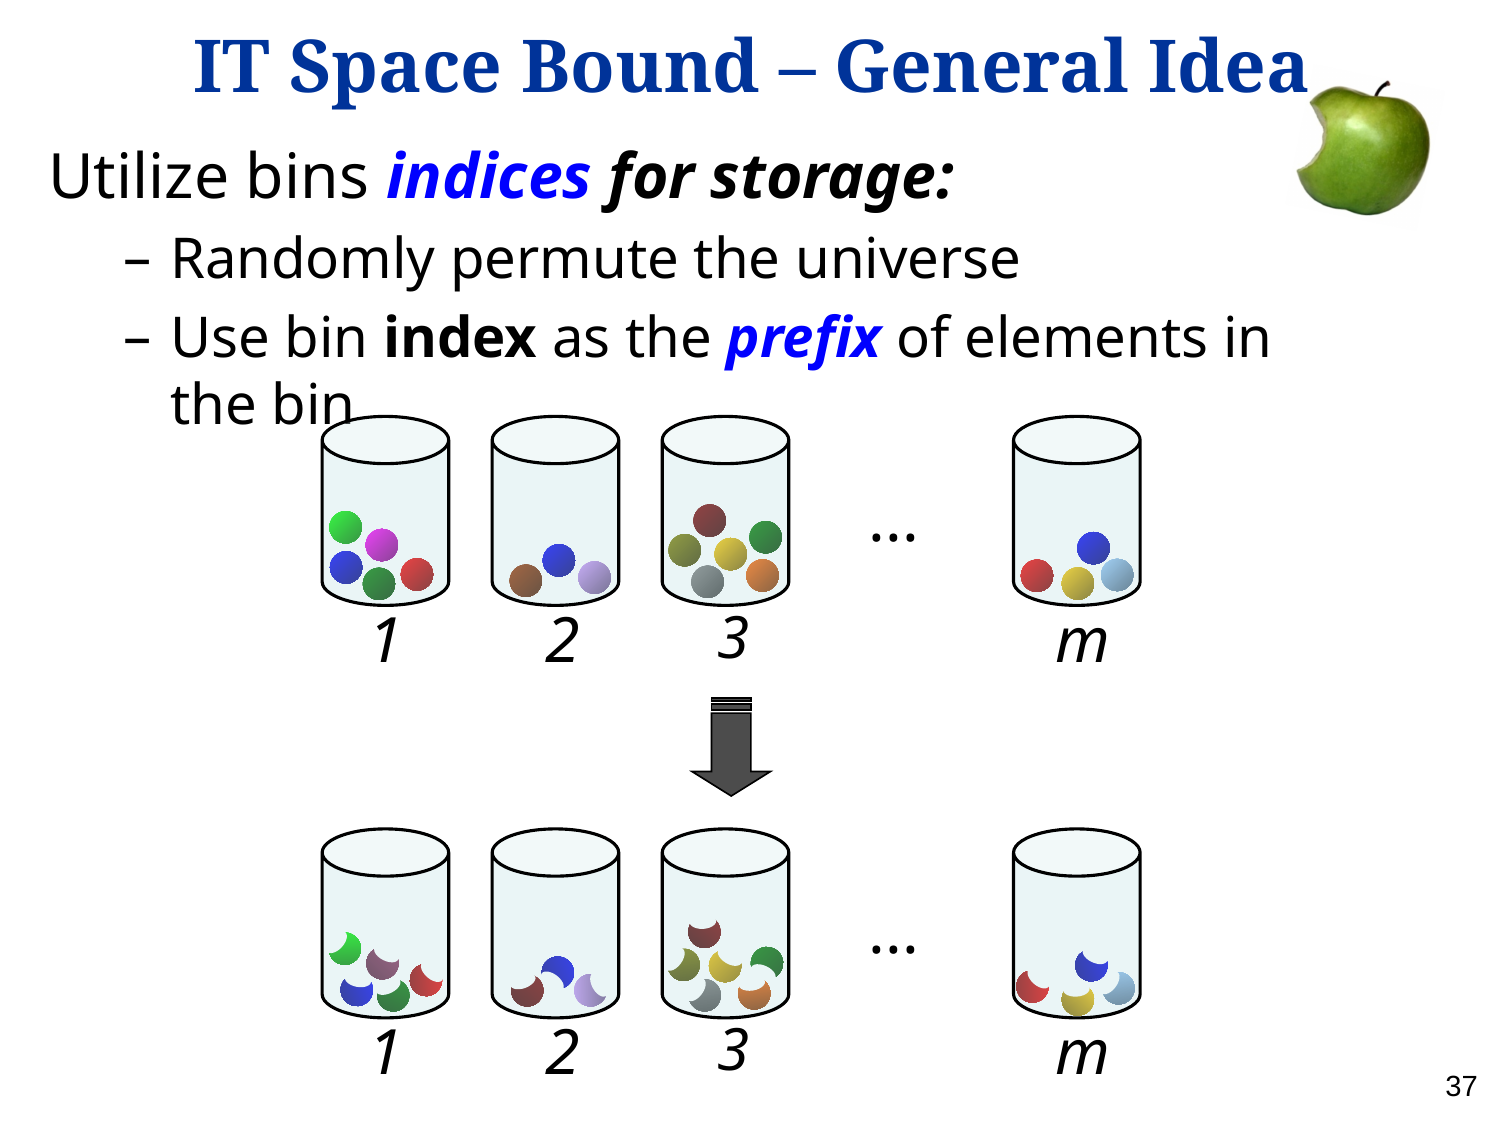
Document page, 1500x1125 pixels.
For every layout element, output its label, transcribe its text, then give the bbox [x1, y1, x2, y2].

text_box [321, 416, 1141, 683]
list Utilize bins indices for storage: Randomly permute the universe Use bin index as the prefix of elements in the bin [33, 128, 1359, 390]
text_box [711, 697, 751, 701]
slide_number 37 [1142, 1059, 1494, 1103]
picture [1286, 65, 1444, 230]
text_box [321, 828, 1141, 1096]
text_box [691, 713, 771, 797]
title IT Space Bound – General Idea [162, 7, 1342, 121]
text_box [711, 703, 751, 711]
